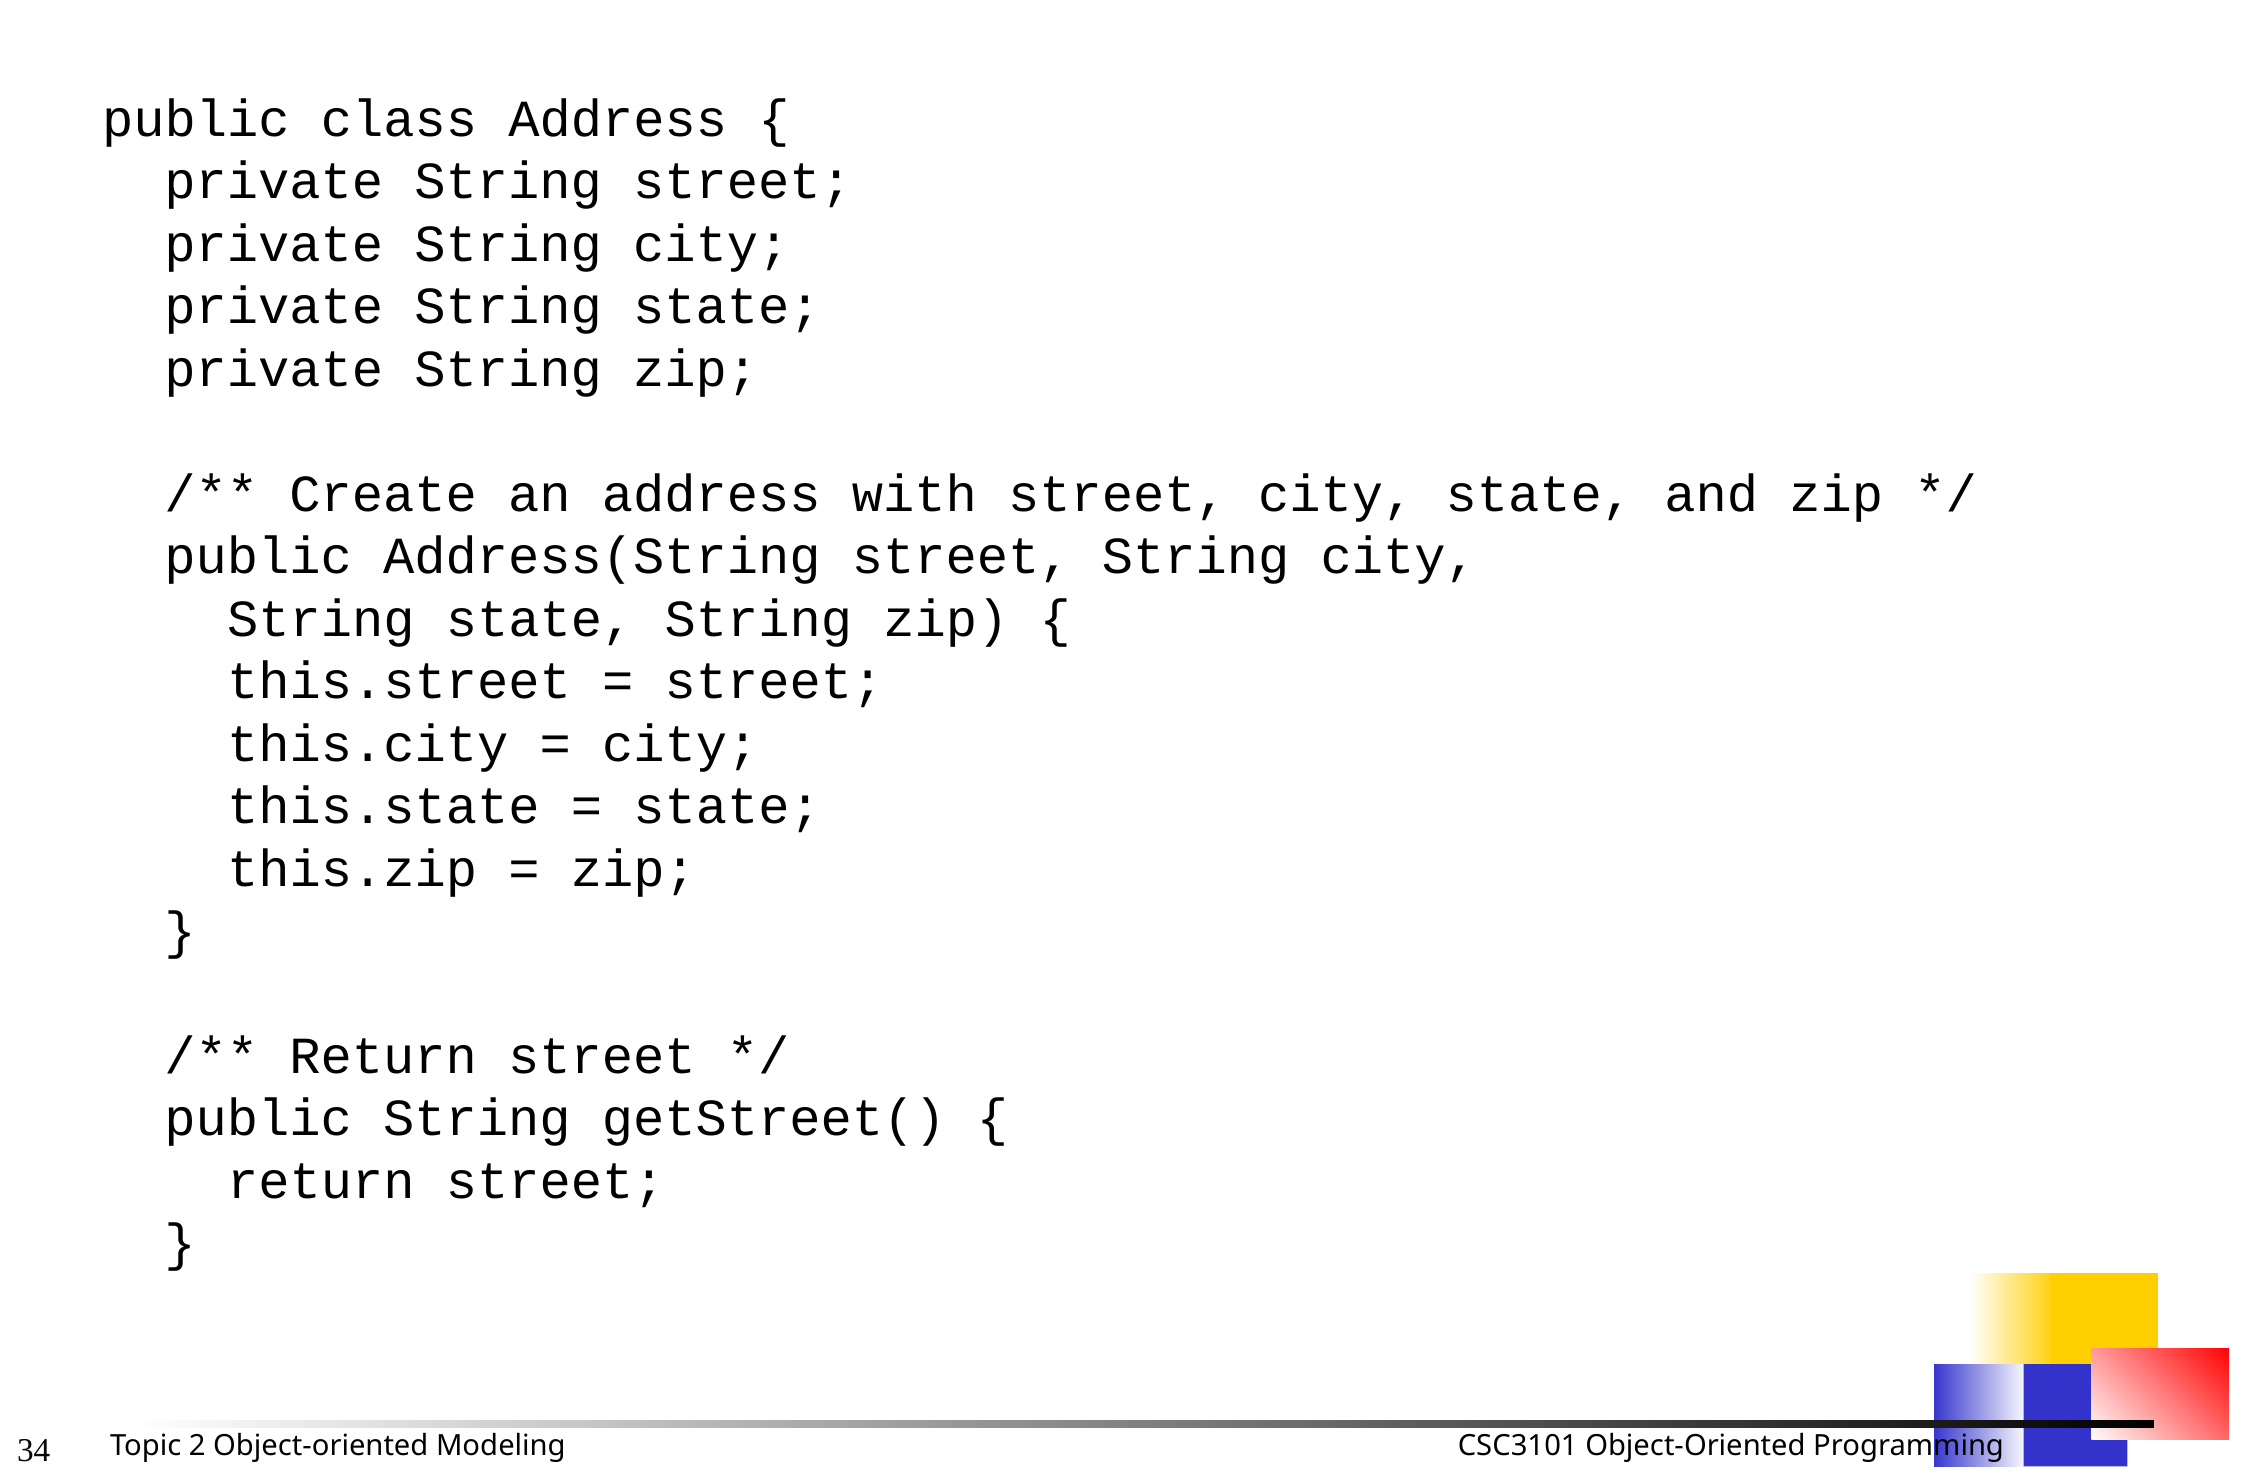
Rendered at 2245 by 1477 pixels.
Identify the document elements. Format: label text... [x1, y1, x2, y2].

text_box public class Address { private String street; private String city; private String state; private String zip; /** Create an address with street, city, state, and zip */ public Address(String street, String city, String state, String zip) { this.street = street; this.city = city; this.state = state; this.zip = zip; } /** Return street */ public String getStreet() { return street; } [87, 76, 2153, 1342]
